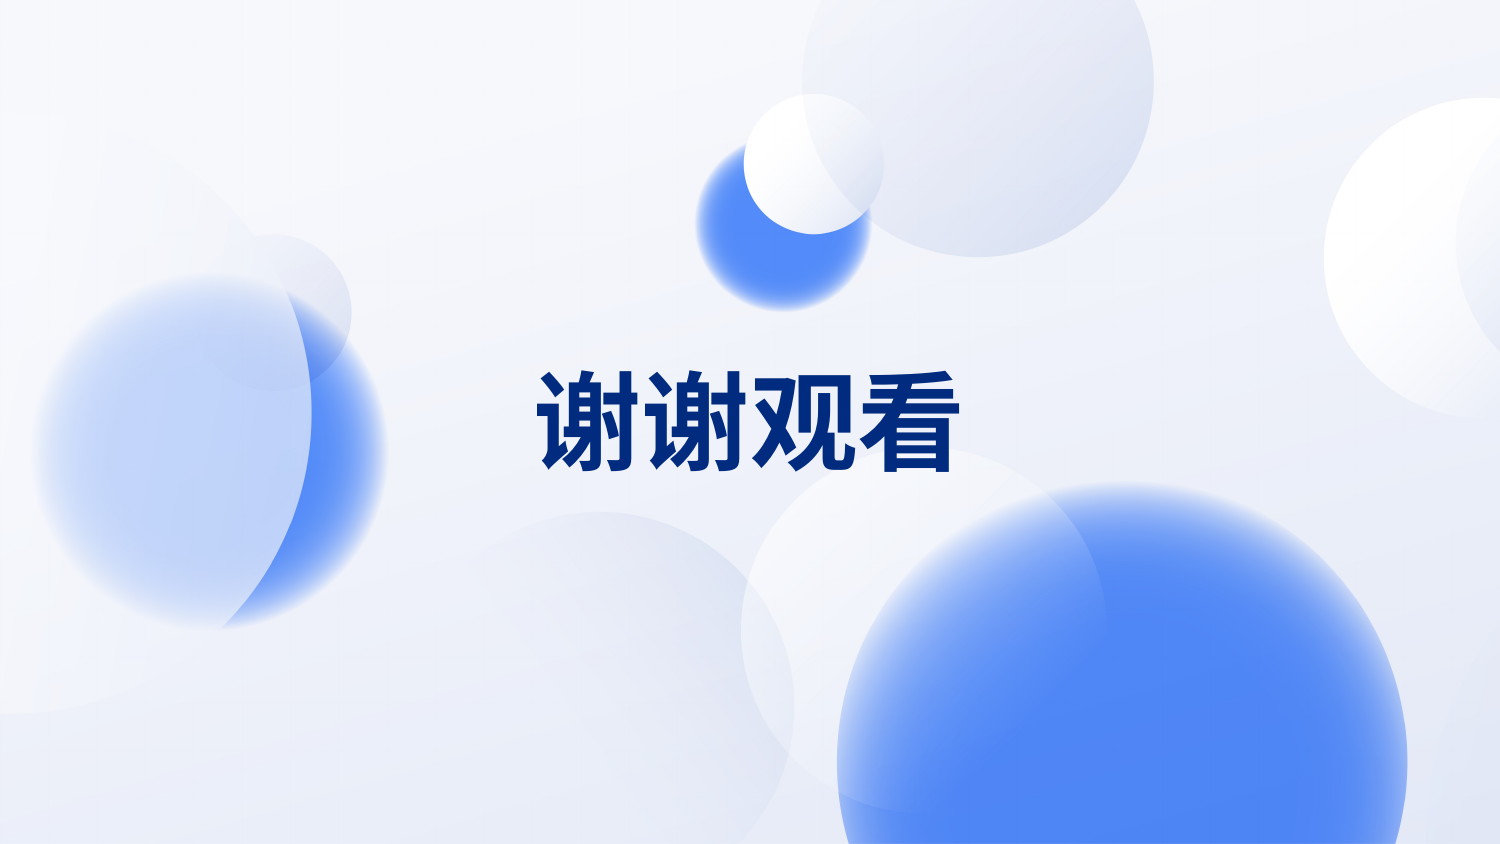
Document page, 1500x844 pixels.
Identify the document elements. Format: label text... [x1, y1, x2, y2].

text_box 谢谢观看 [396, 323, 1104, 501]
picture [0, 0, 1500, 844]
